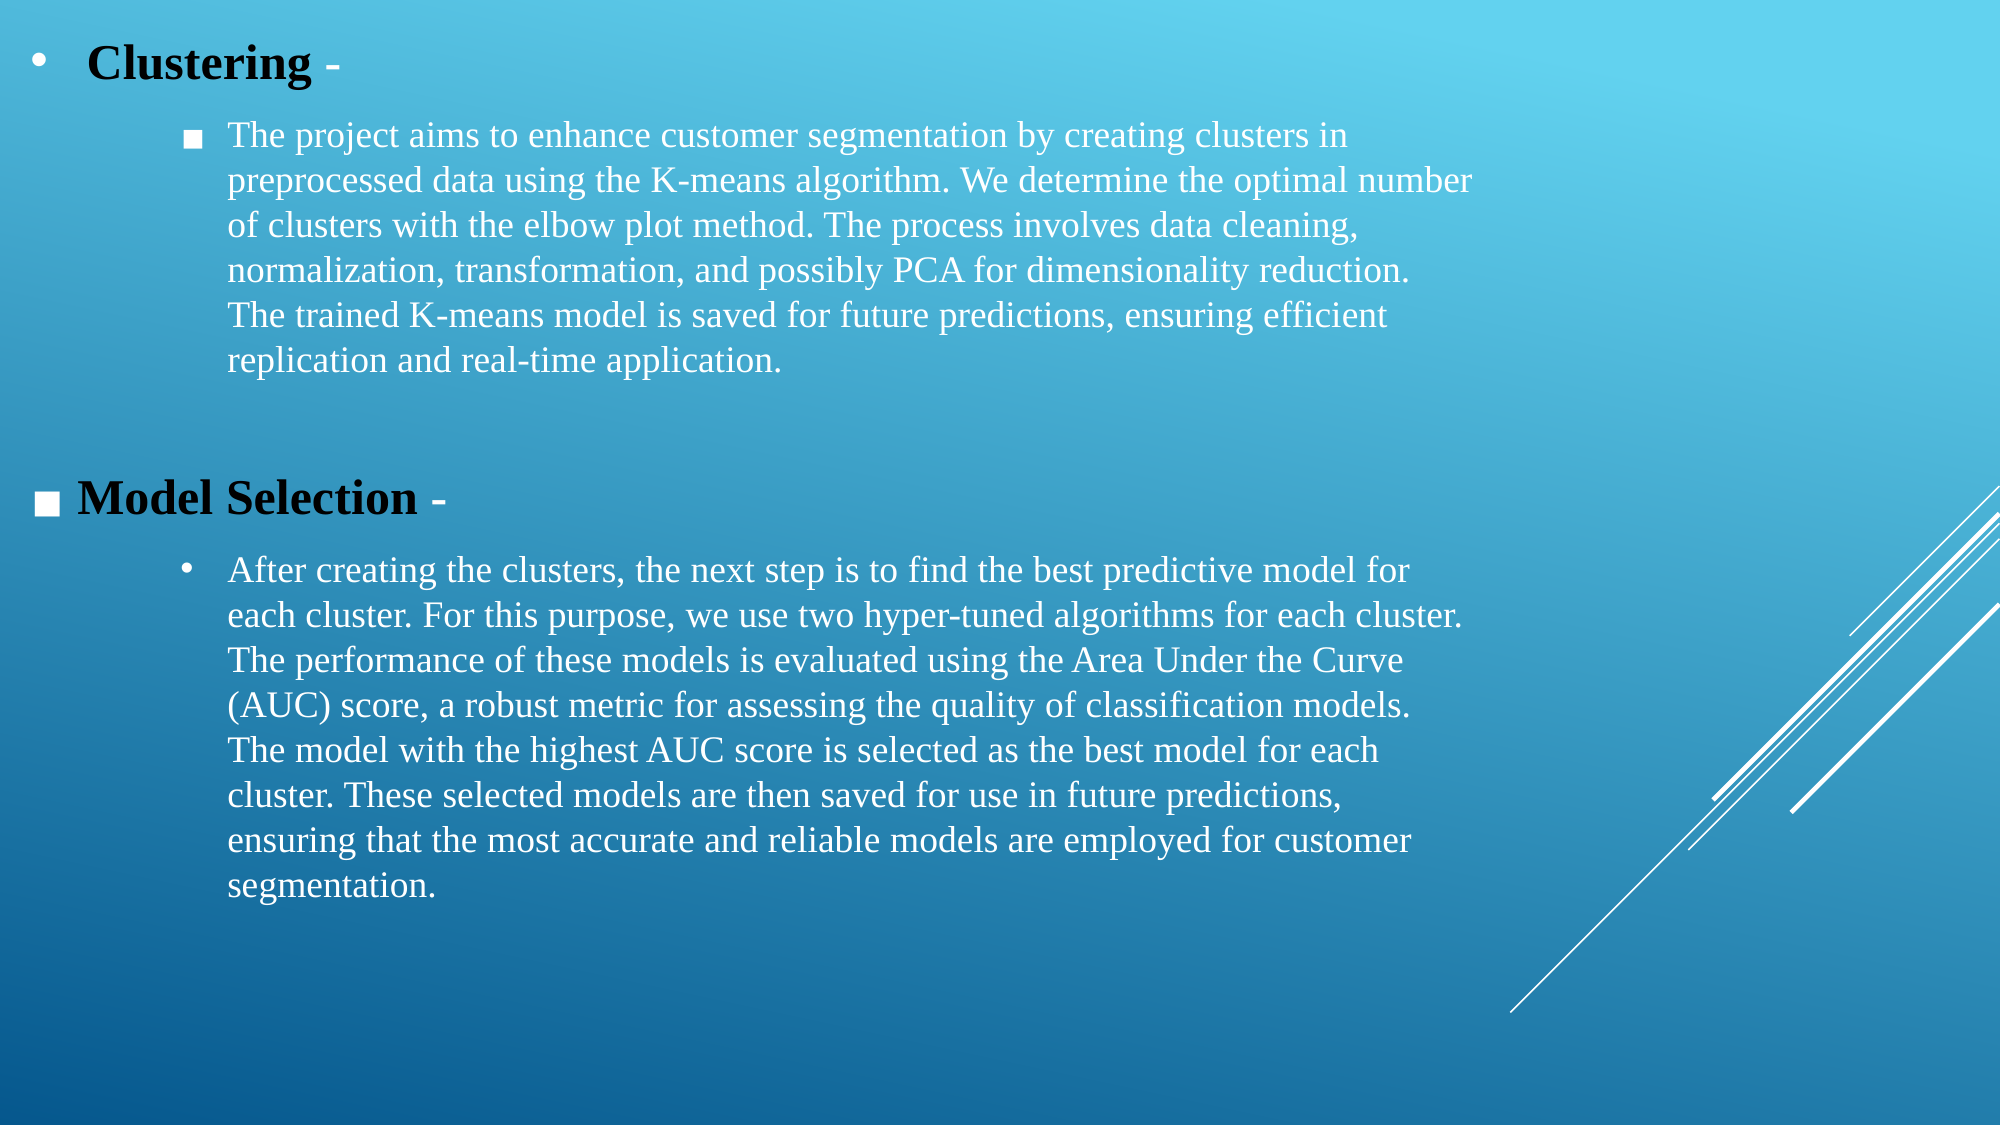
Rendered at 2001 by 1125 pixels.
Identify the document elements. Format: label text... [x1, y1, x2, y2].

list Clustering - The project aims to enhance customer segmentation by creating clusters in preprocessed data using the K-means algorithm. We determine the optimal number of clusters with the elbow plot method. The process involves data cleaning, normalization, transformation, and possibly PCA for dimensionality reduction. The trained K-means model is saved for future predictions, ensuring efficient replication and real-time application. Model Selection - After creating the clusters, the next step is to find the best predictive model for each cluster. For this purpose, we use two hyper-tuned algorithms for each cluster. The performance of these models is evaluated using the Area Under the Curve (AUC) score, a robust metric for assessing the quality of classification models. The model with the highest AUC score is selected as the best model for each cluster. These selected models are then saved for use in future predictions, ensuring that the most accurate and reliable models are employed for customer segmentation. [15, 22, 1492, 1107]
